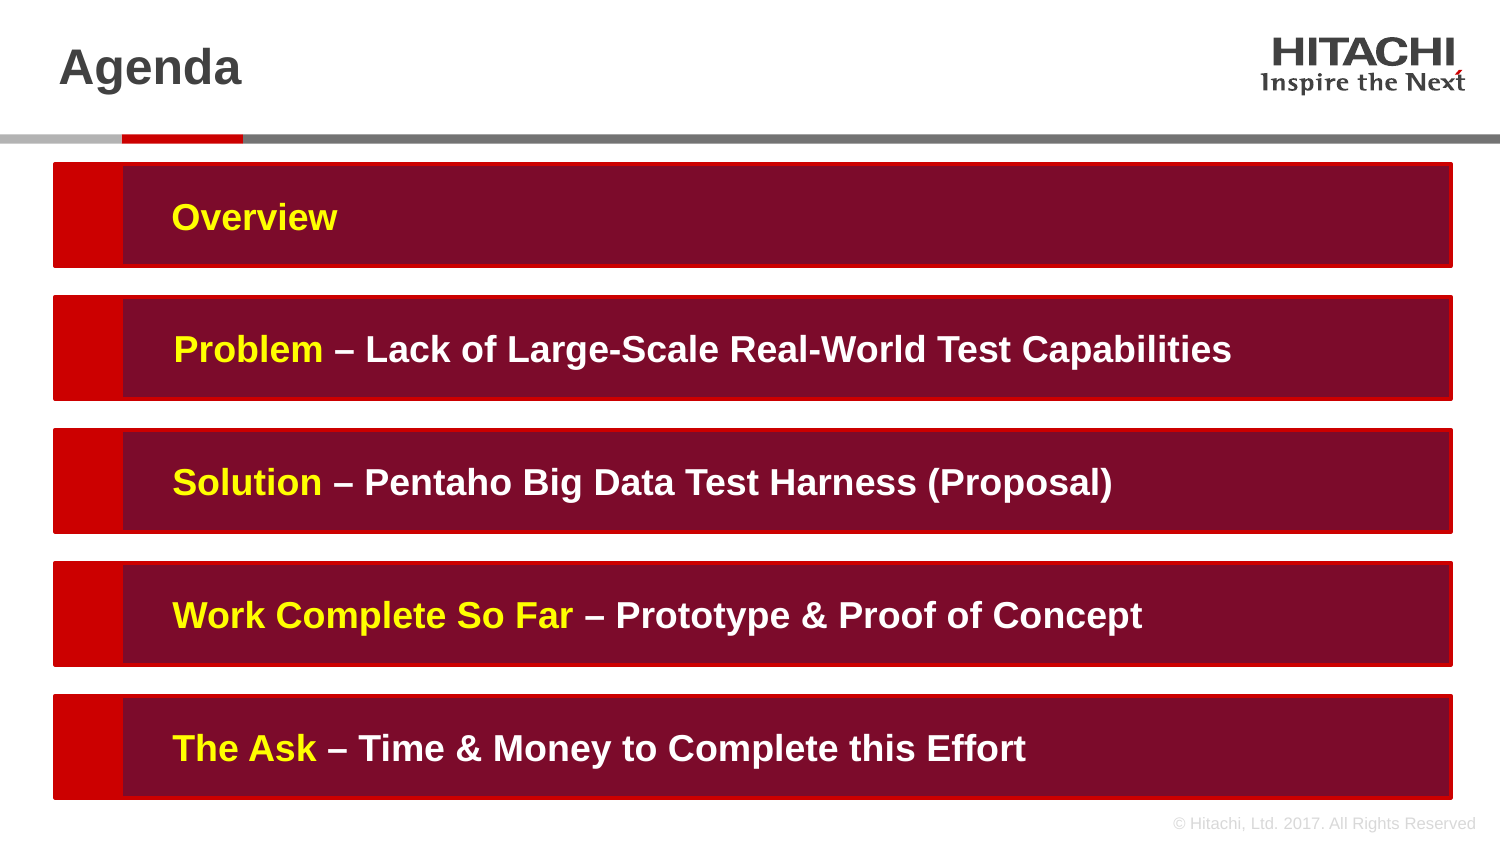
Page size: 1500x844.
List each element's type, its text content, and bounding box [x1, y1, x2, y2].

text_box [55, 163, 1452, 267]
title Agenda [43, 8, 1200, 129]
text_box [55, 429, 1452, 533]
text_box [55, 562, 1452, 665]
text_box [55, 695, 1452, 798]
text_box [55, 296, 1452, 400]
